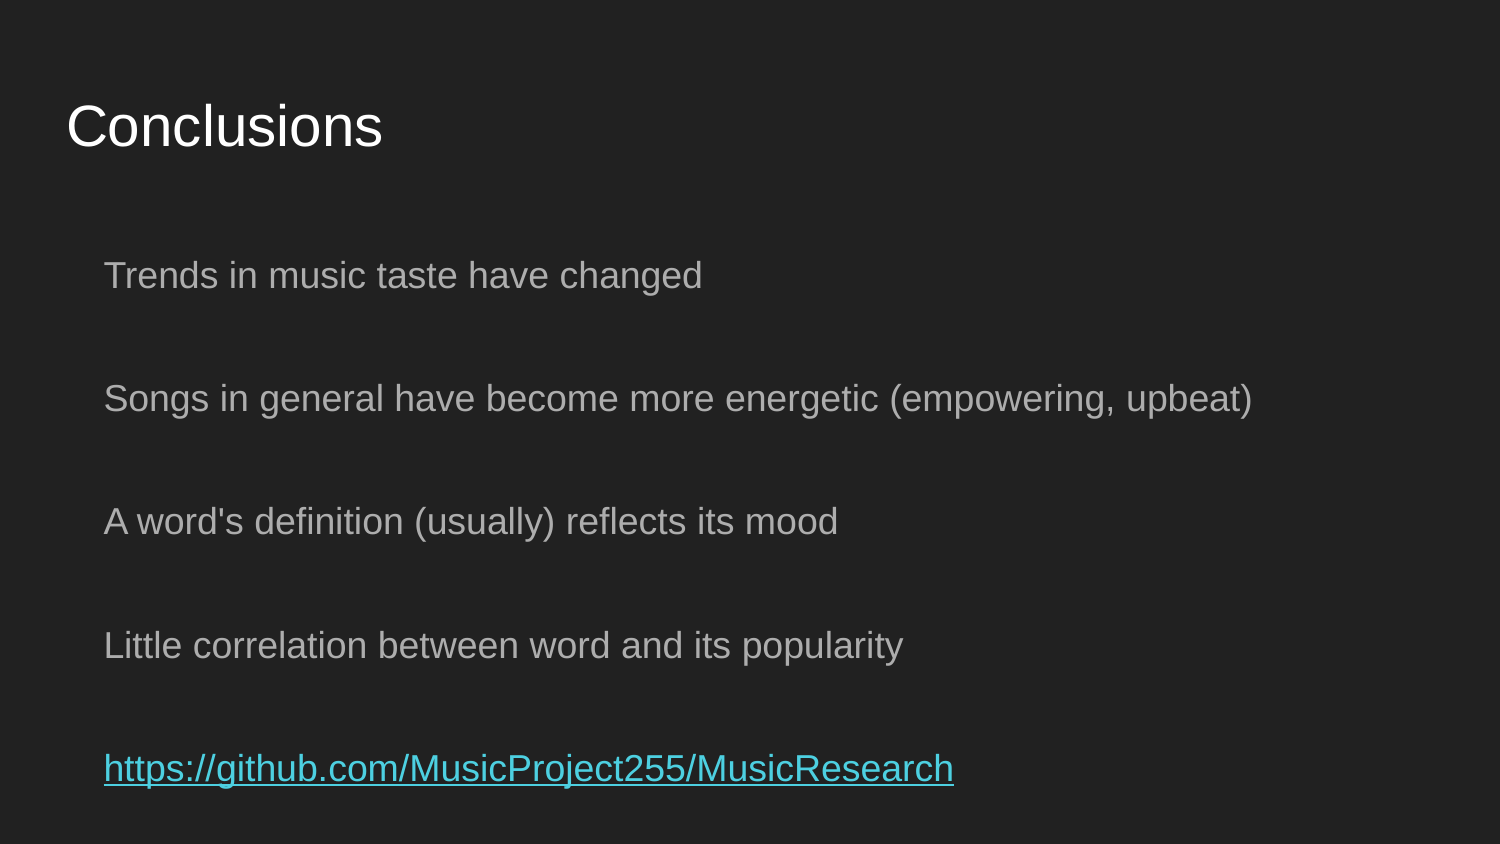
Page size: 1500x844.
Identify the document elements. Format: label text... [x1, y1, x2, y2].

list Trends in music taste have changed Songs in general have become more energetic (empowering, upbeat) A word's definition (usually) reflects its mood Little correlation between word and its popularity https://github.com/MusicProject255/MusicResearch [51, 190, 1449, 752]
title Conclusions [51, 72, 1449, 167]
